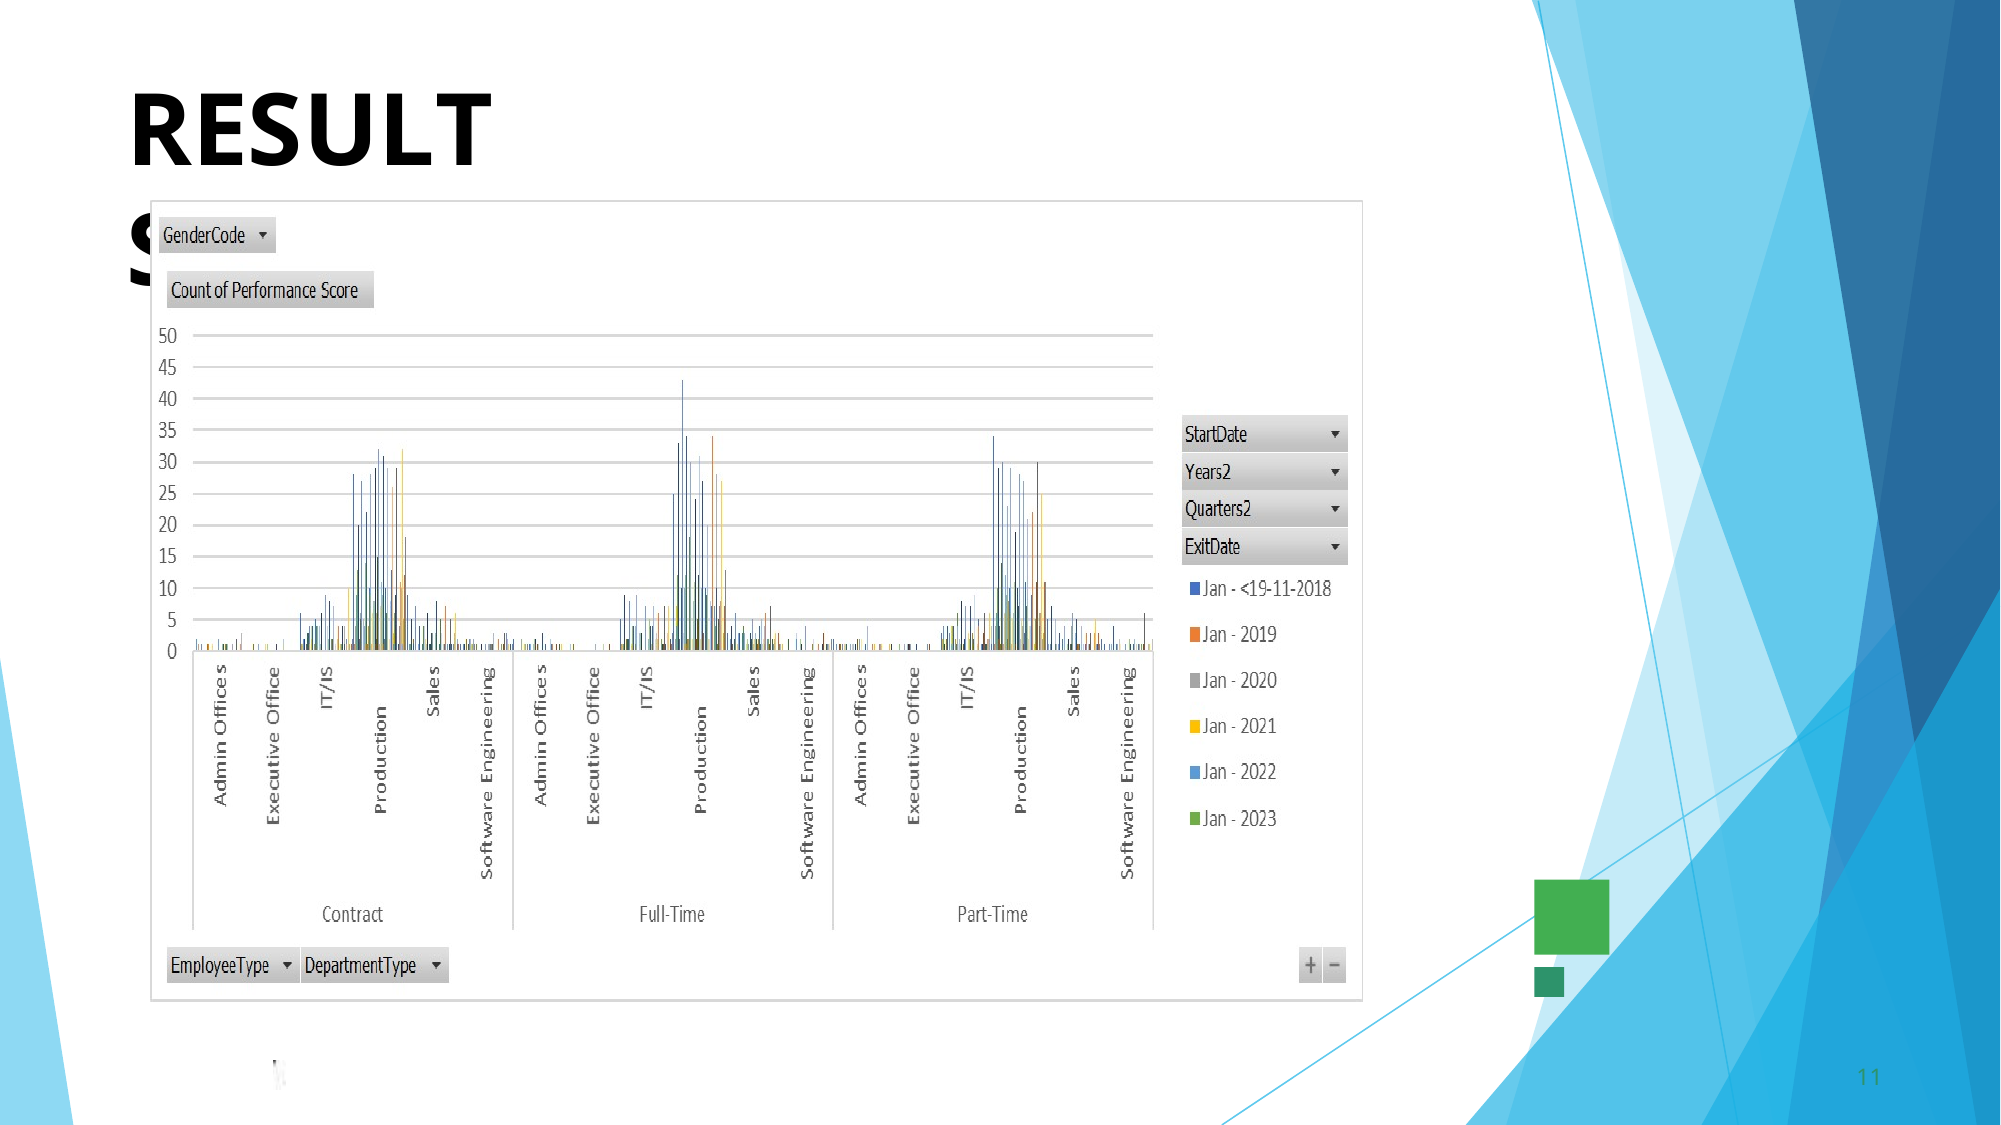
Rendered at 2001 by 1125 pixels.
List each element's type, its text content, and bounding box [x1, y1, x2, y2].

text_box [1534, 879, 1610, 955]
picture [149, 199, 1363, 1002]
picture [273, 1060, 287, 1091]
text_box [1849, 1061, 1888, 1095]
text_box [1534, 967, 1565, 997]
title RESULTS [123, 63, 524, 306]
